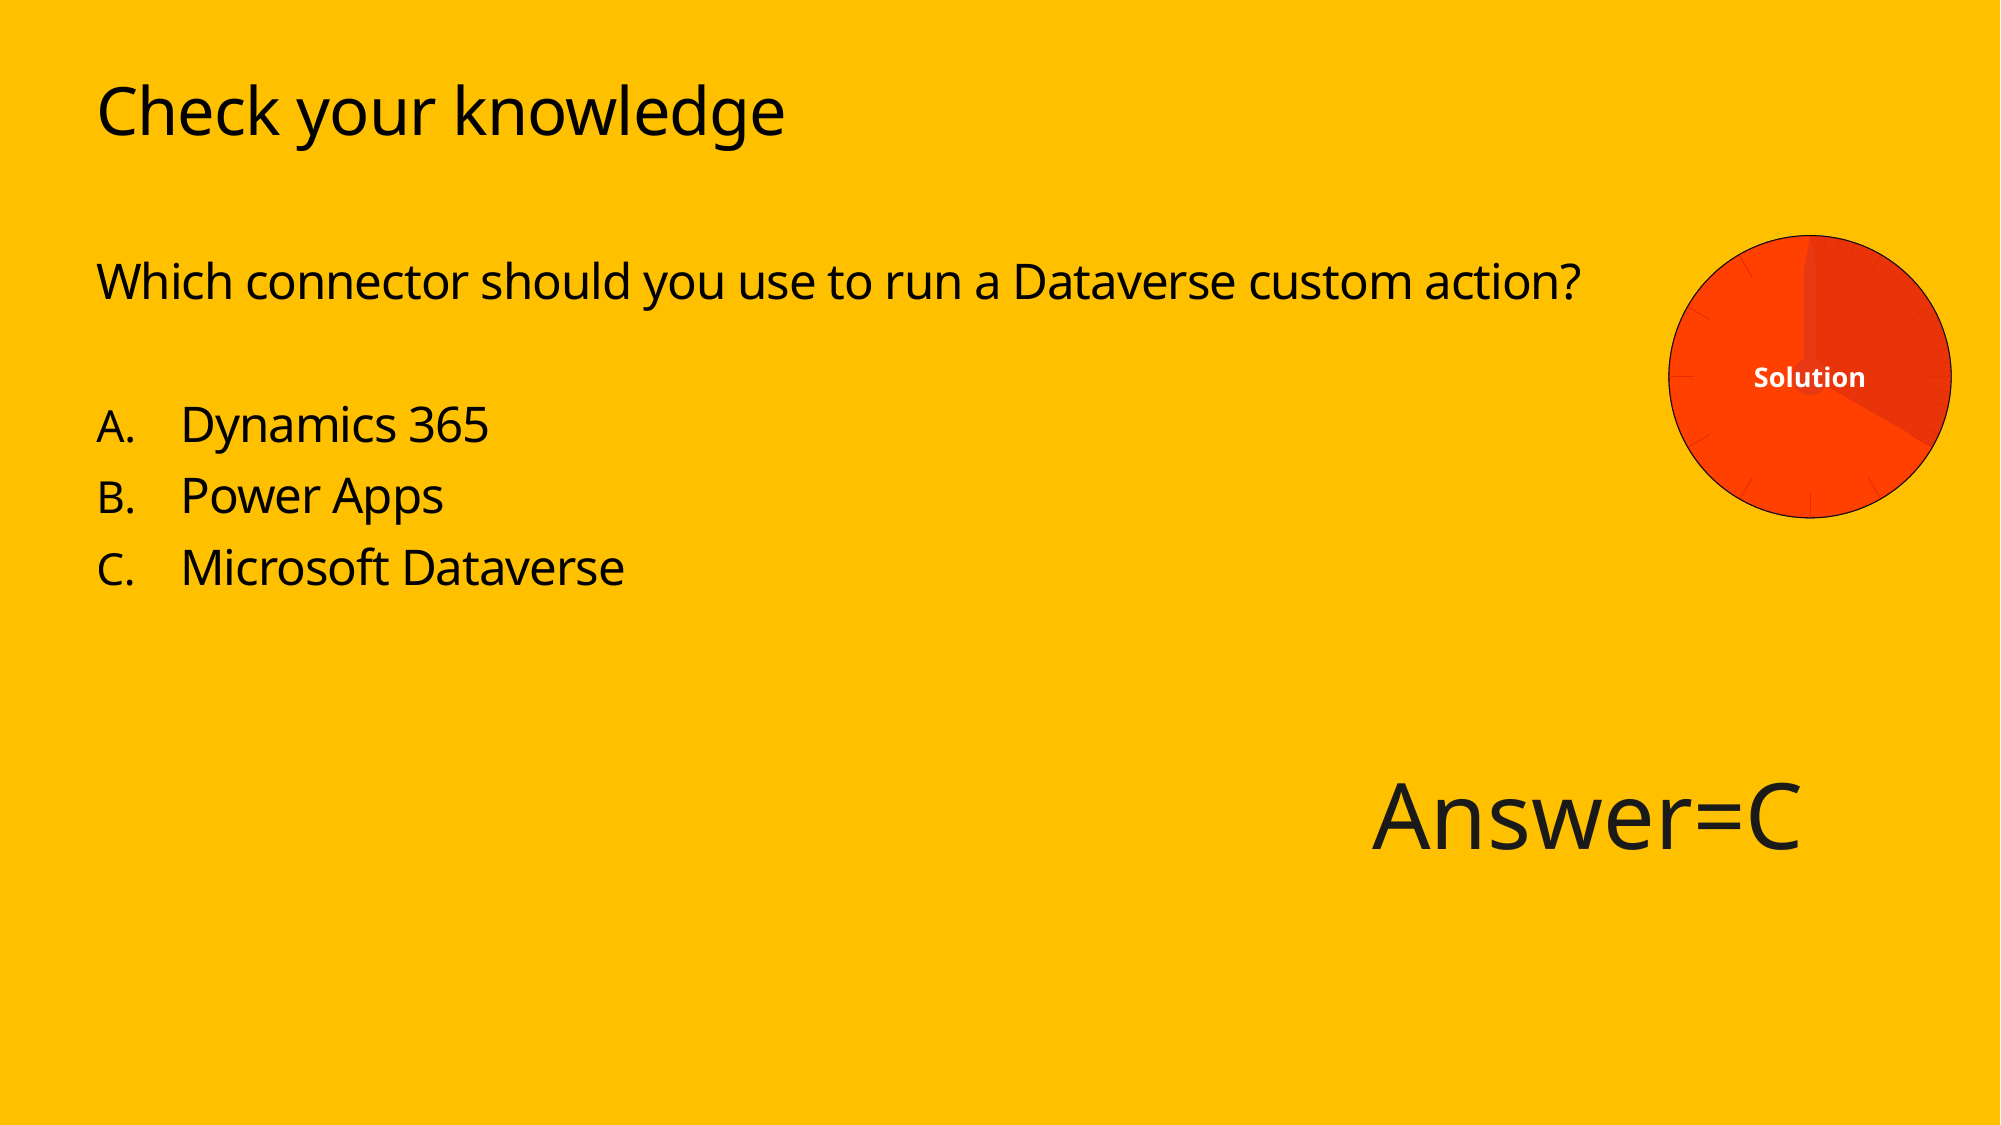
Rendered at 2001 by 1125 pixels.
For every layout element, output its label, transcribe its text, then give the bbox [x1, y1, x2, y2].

text_box Answer=C [1177, 758, 1804, 869]
list Which connector should you use to run a Dataverse custom action? Dynamics 365 Power Apps Microsoft Dataverse [96, 235, 1605, 613]
title Check your knowledge [96, 63, 1904, 154]
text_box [1668, 235, 1952, 519]
